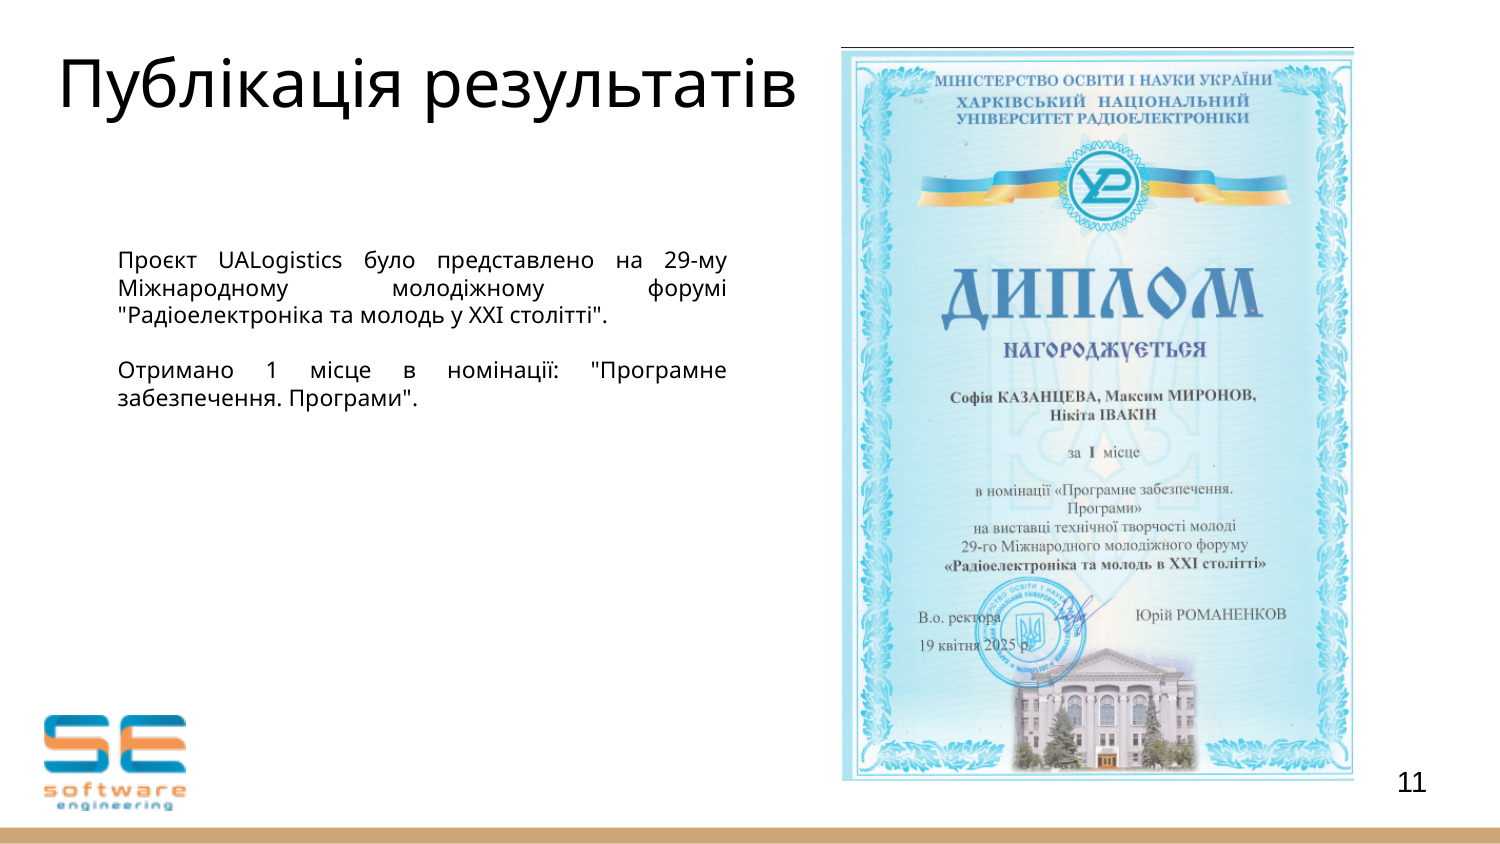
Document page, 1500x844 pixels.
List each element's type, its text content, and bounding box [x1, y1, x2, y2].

picture [43, 714, 186, 811]
title Публікація результатів [42, 0, 1440, 137]
picture [841, 46, 1355, 782]
list Проєкт UALogistics було представлено на 29-му Міжнародному молодіжному форумі "Радіоелектроніка та молодь у XXI столітті". Отримано 1 місце в номінації: "Програмне забезпечення. Програми". [102, 230, 743, 781]
text_box 11 [1382, 755, 1500, 806]
